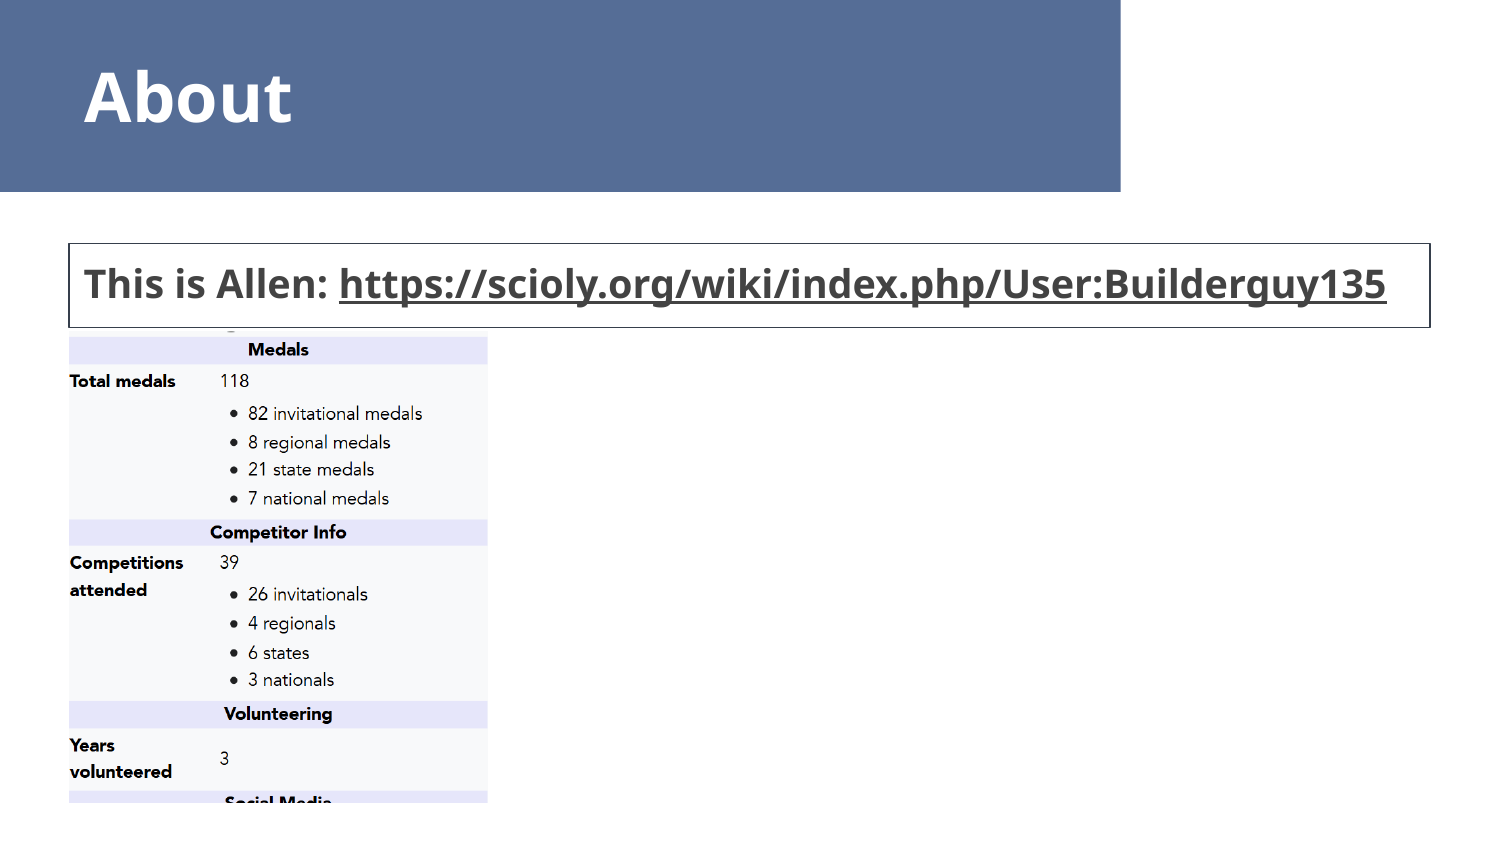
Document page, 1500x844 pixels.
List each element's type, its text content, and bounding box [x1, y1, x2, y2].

text_box [0, 0, 1121, 192]
title About [69, 39, 1075, 211]
text_box This is Allen: https://scioly.org/wiki/index.php/User:Builderguy135 [68, 243, 1431, 328]
picture [69, 330, 488, 804]
